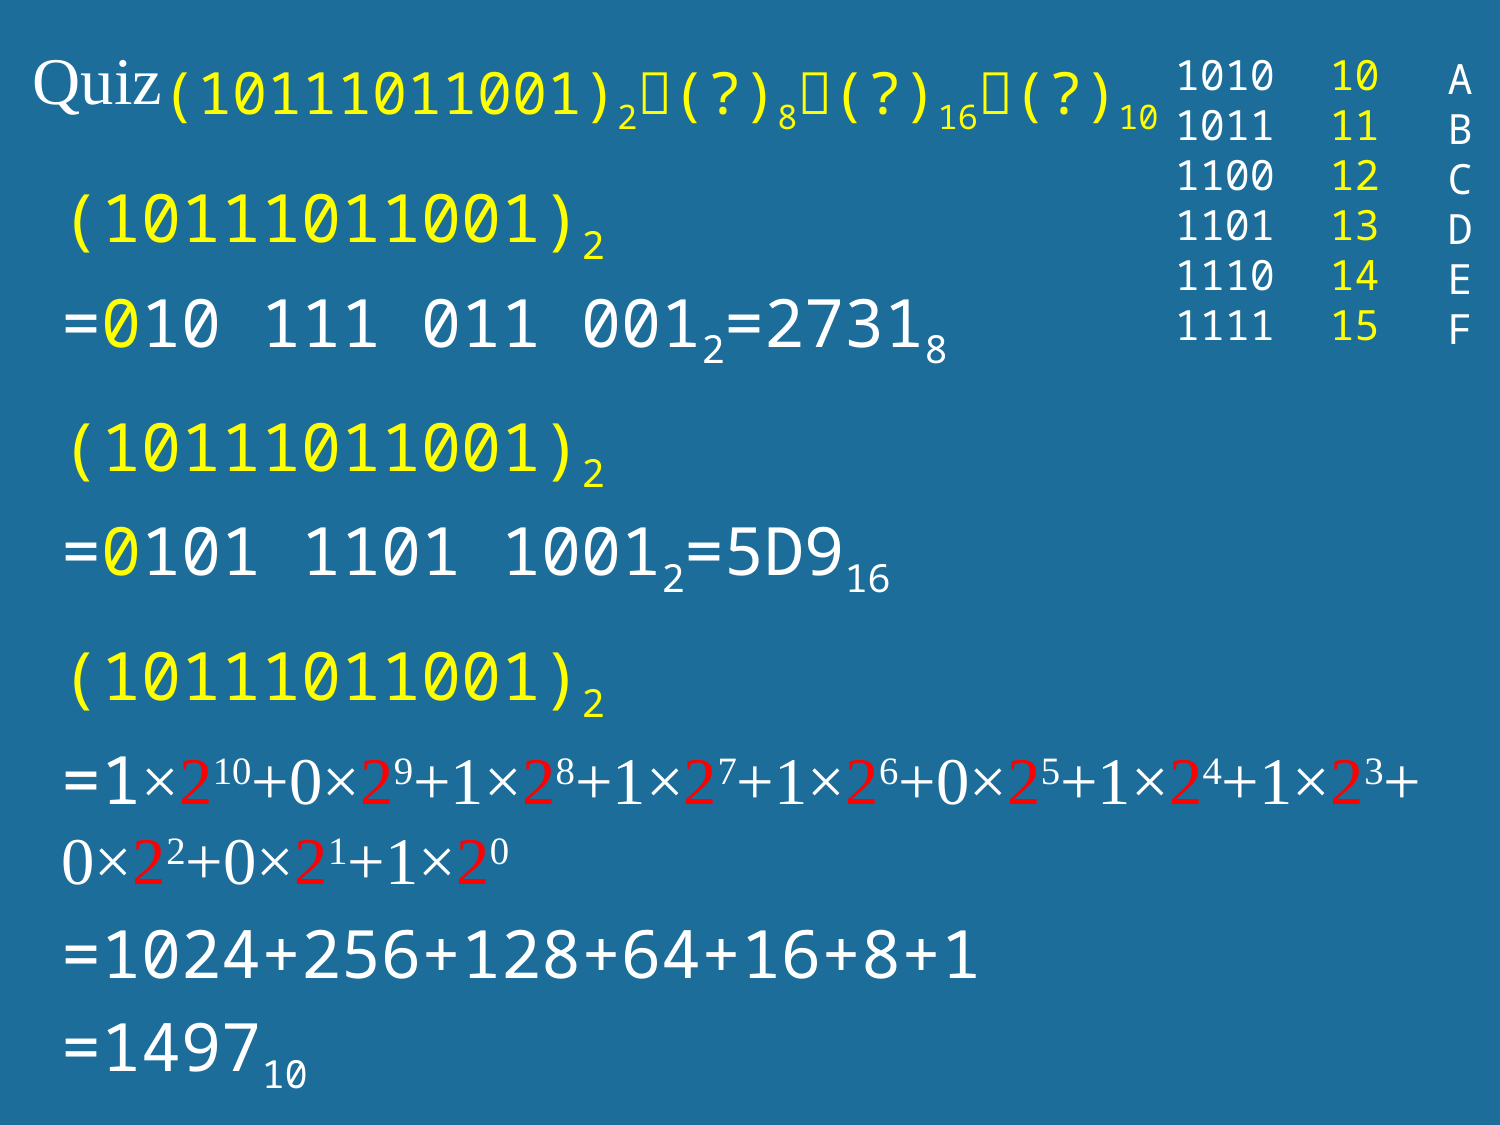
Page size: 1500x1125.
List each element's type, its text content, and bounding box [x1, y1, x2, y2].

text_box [1159, 41, 1486, 364]
text_box (10111011001)2 =1×210+0×29+1×28+1×27+1×26+0×25+1×24+1×23+0×22+0×21+1×20 =1024+256+128+64+16+8+1 =149710 [46, 626, 1454, 1104]
text_box Quiz [18, 30, 178, 126]
text_box (10111011001)2(?)8(?)16(?)10 [147, 49, 1154, 144]
text_box (10111011001)2 =0101 1101 10012=5D916 [46, 397, 1454, 608]
text_box (10111011001)2 =010 111 011 0012=27318 [46, 168, 1454, 379]
